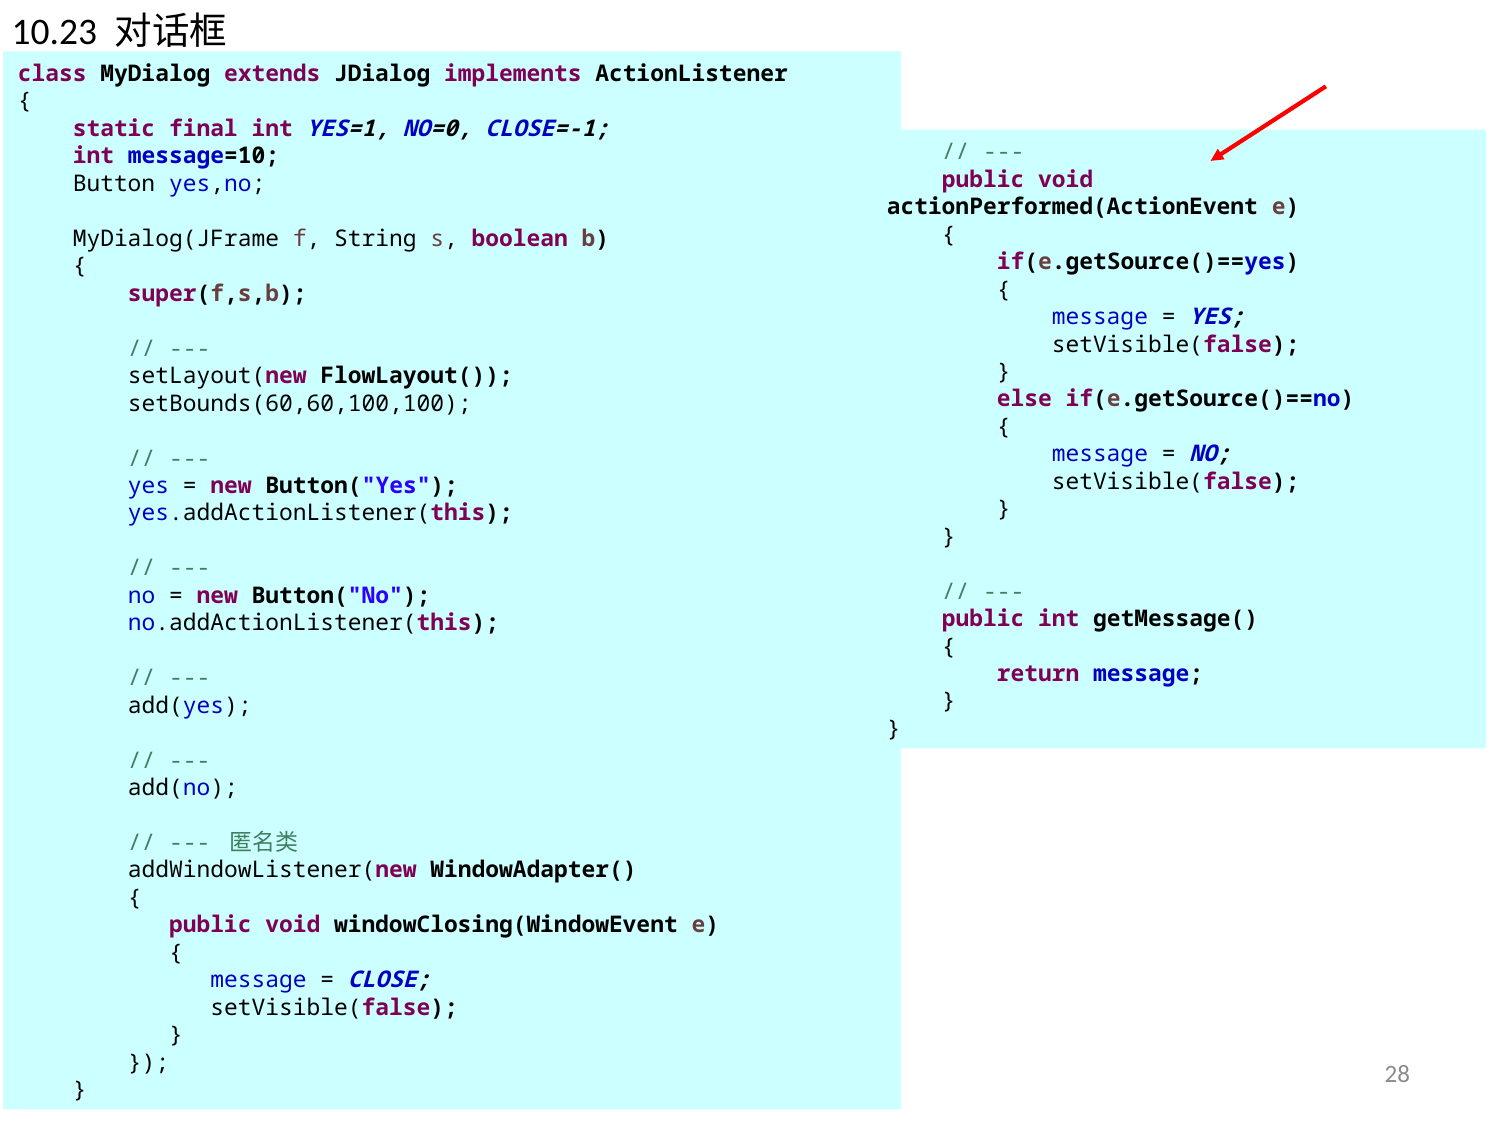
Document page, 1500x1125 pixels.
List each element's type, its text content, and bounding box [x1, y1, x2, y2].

slide_number 28 [1074, 1042, 1425, 1103]
text_box class MyDialog extends JDialog implements ActionListener { static final int YES=1, NO=0, CLOSE=-1; int message=10; Button yes,no; MyDialog(JFrame f, String s, boolean b) { super(f,s,b); // --- setLayout(new FlowLayout()); setBounds(60,60,100,100); // --- yes = new Button("Yes"); yes.addActionListener(this); // --- no = new Button("No"); no.addActionListener(this); // --- add(yes); // --- add(no); // --- 匿名类 addWindowListener(new WindowAdapter() { public void windowClosing(WindowEvent e) { message = CLOSE; setVisible(false); } }); } [3, 51, 901, 1110]
text_box 10.23 对话框 [0, 0, 242, 60]
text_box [1210, 86, 1327, 162]
text_box // --- public void actionPerformed(ActionEvent e) { if(e.getSource()==yes) { message = YES; setVisible(false); } else if(e.getSource()==no) { message = NO; setVisible(false); } } // --- public int getMessage() { return message; } } [872, 129, 1487, 749]
